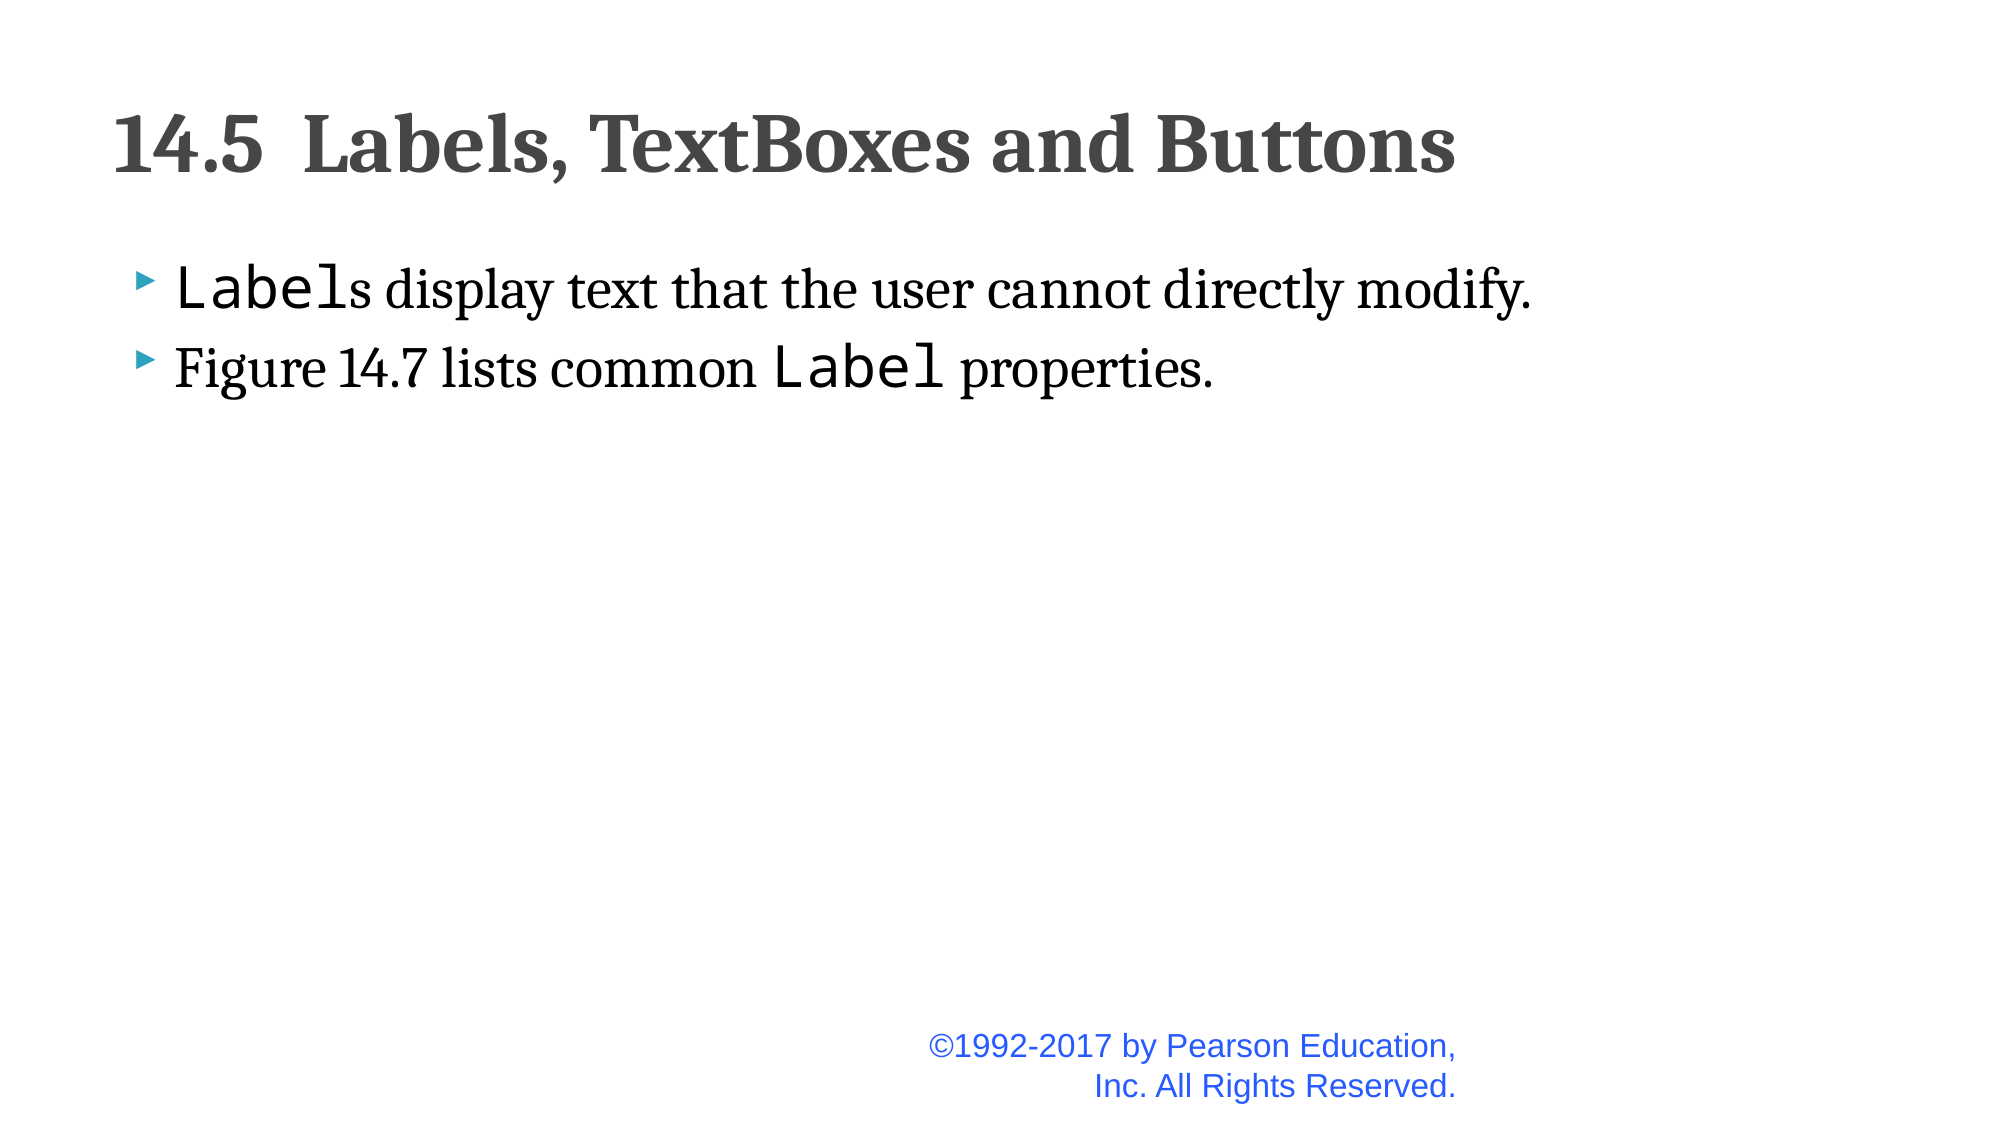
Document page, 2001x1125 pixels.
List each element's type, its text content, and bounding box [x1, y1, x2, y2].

footer ©1992-2017 by Pearson Education, Inc. All Rights Reserved. [900, 1051, 1473, 1112]
list Labels display text that the user cannot directly modify. Figure 14.7 lists common Label properties. [99, 242, 1900, 986]
title 14.5 Labels, TextBoxes and Buttons [99, 45, 1900, 233]
